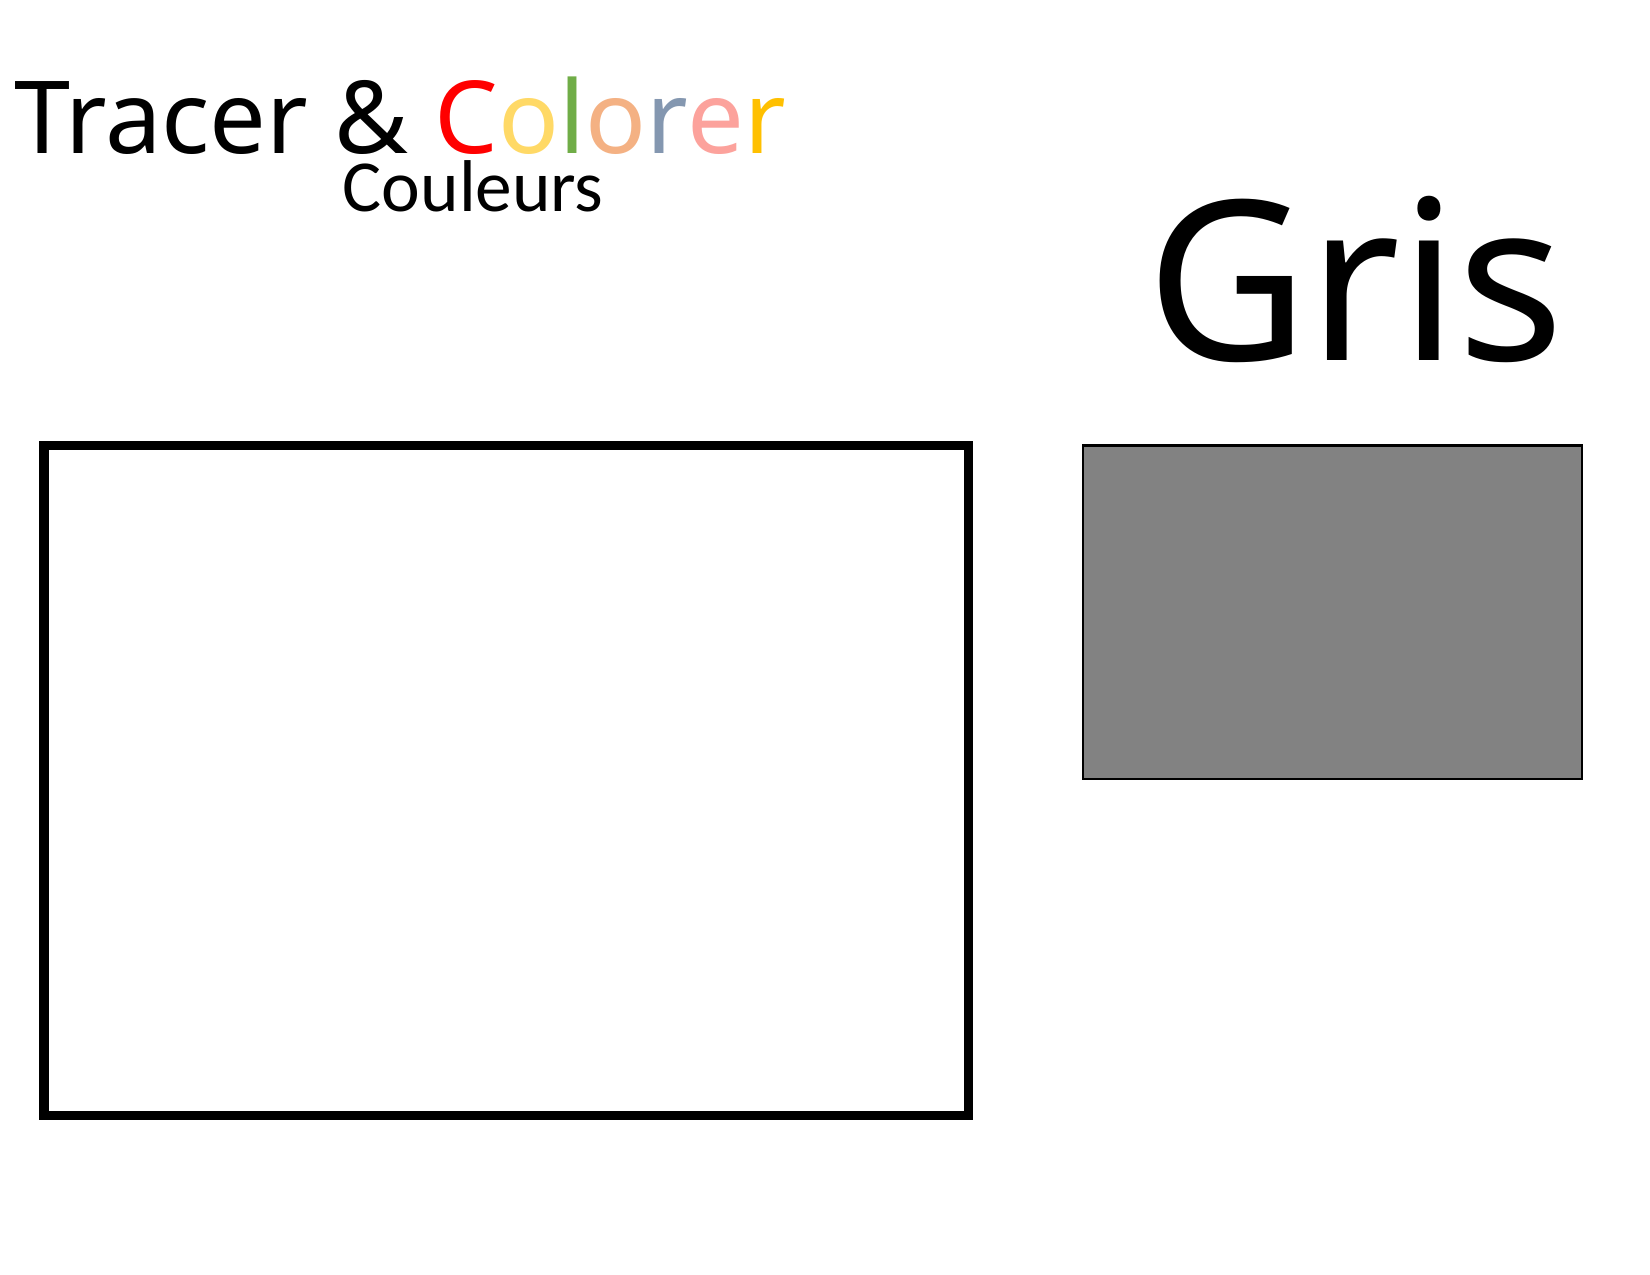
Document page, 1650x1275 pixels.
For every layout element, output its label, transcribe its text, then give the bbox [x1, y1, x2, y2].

text_box [1082, 444, 1583, 780]
text_box Tracer & Colorer [0, 45, 964, 181]
text_box Couleurs [97, 181, 866, 234]
text_box Gris [1131, 130, 1598, 413]
text_box [43, 444, 970, 1116]
